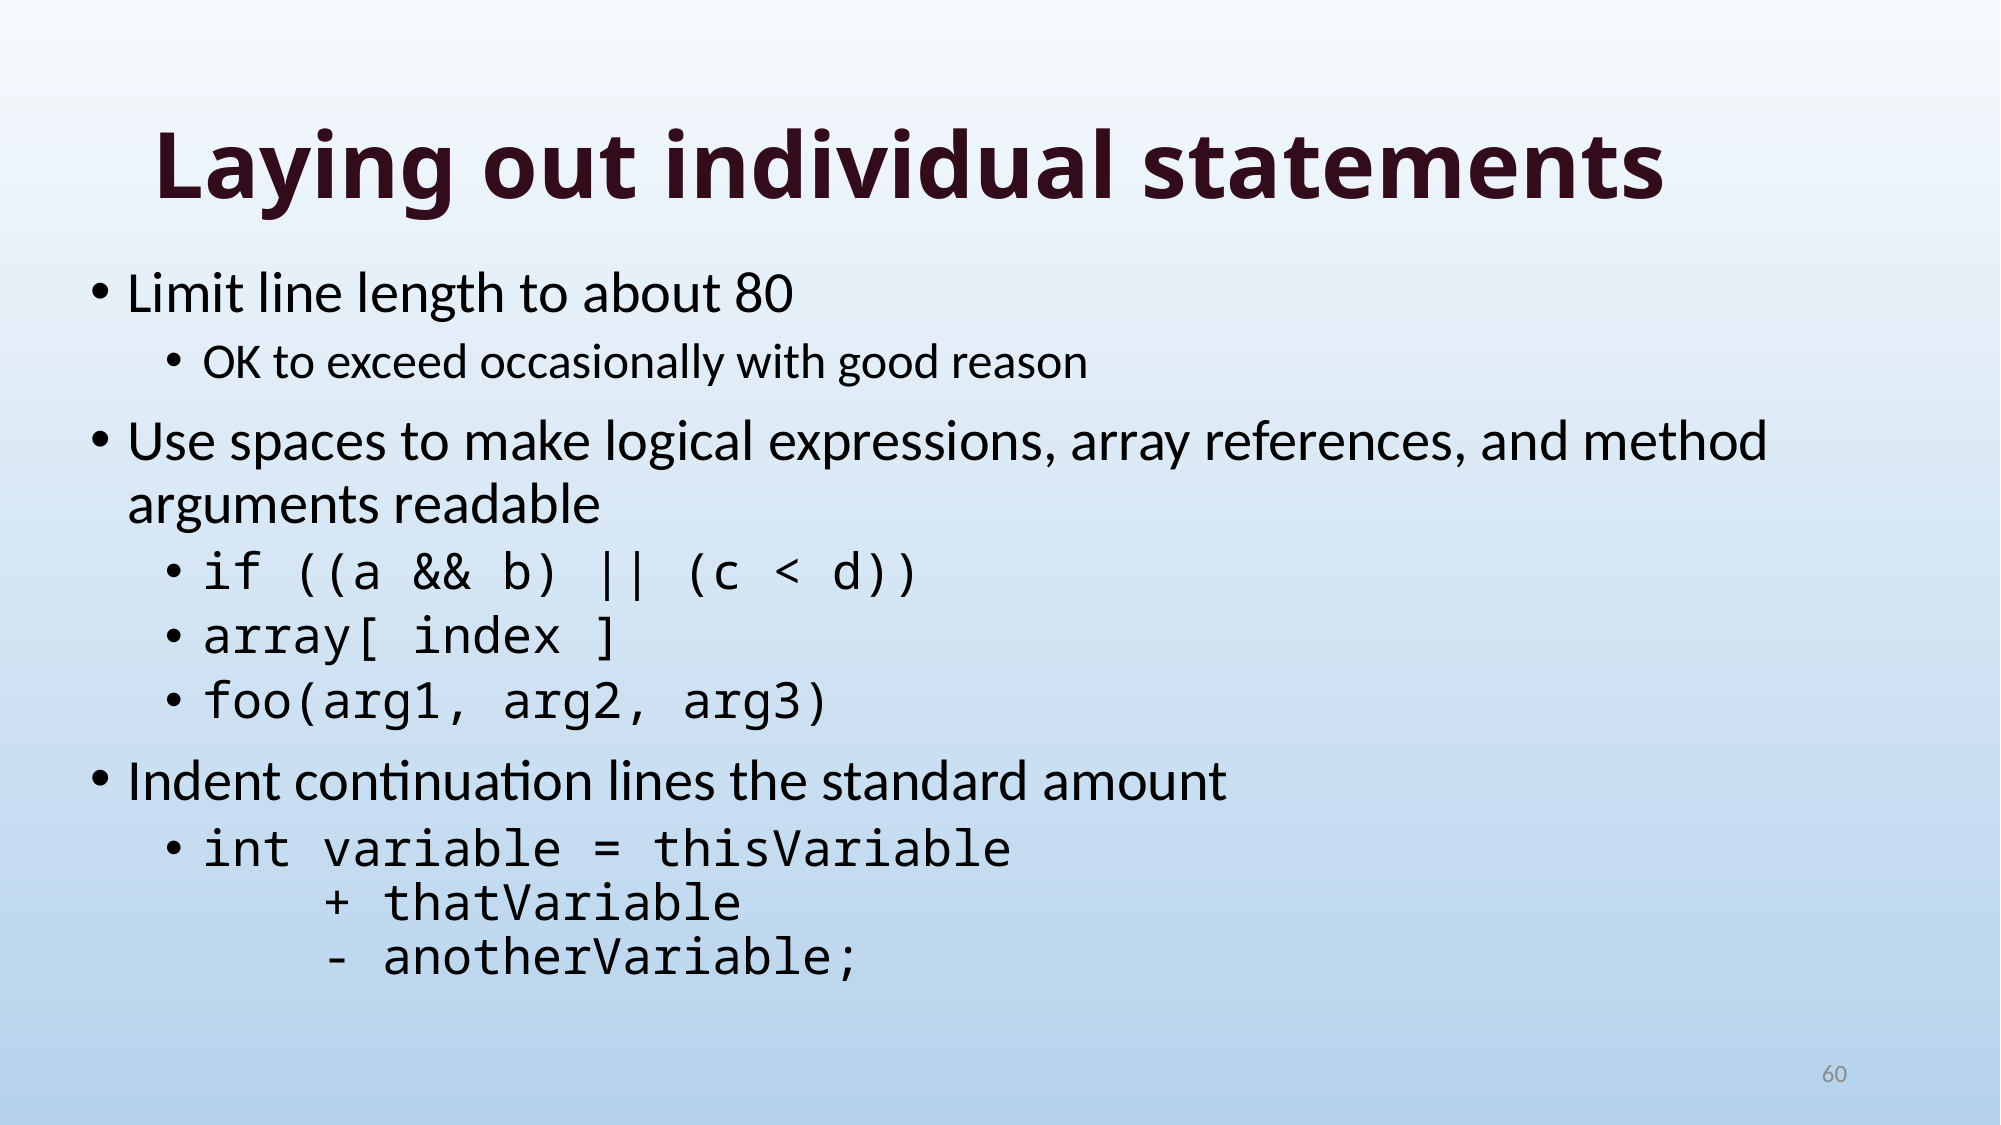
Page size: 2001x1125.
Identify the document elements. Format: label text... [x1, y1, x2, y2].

list Limit line length to about 80 OK to exceed occasionally with good reason Use spaces to make logical expressions, array references, and method arguments readable if ((a && b) || (c < d)) array[ index ] foo(arg1, arg2, arg3) Indent continuation lines the standard amount int variable = thisVariable + thatVariable - anotherVariable; [75, 254, 1800, 1026]
slide_number 60 [1412, 1042, 1863, 1103]
title Laying out individual statements [137, 59, 1863, 278]
